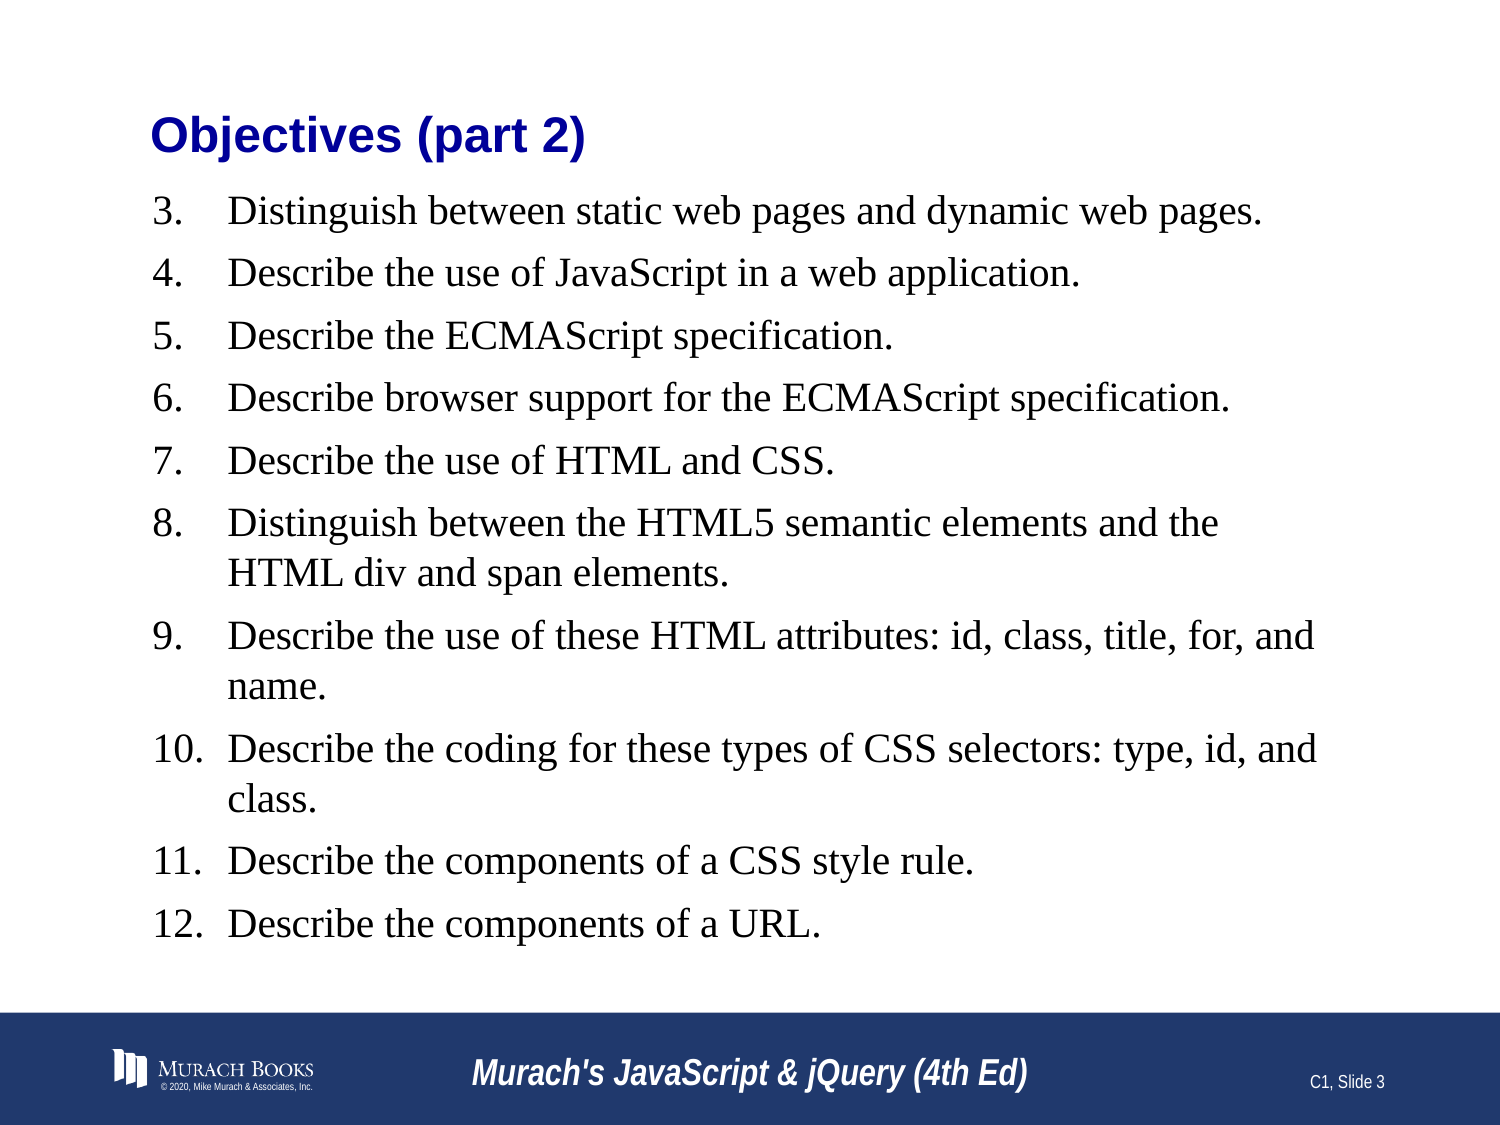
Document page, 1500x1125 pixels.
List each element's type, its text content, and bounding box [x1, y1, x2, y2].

list Distinguish between static web pages and dynamic web pages. Describe the use of JavaScript in a web application. Describe the ECMAScript specification. Describe browser support for the ECMAScript specification. Describe the use of HTML and CSS. Distinguish between the HTML5 semantic elements and the HTML div and span elements. Describe the use of these HTML attributes: id, class, title, for, and name. Describe the coding for these types of CSS selectors: type, id, and class. Describe the components of a CSS style rule. Describe the components of a URL. [137, 174, 1350, 975]
slide_number Murach's JavaScript & jQuery (4th Ed) [463, 1025, 1050, 1100]
title Objectives (part 2) [150, 102, 1350, 164]
footer © 2020, Mike Murach & Associates, Inc. [12, 1025, 463, 1100]
slide_number C1, Slide 3 [1087, 1025, 1400, 1100]
